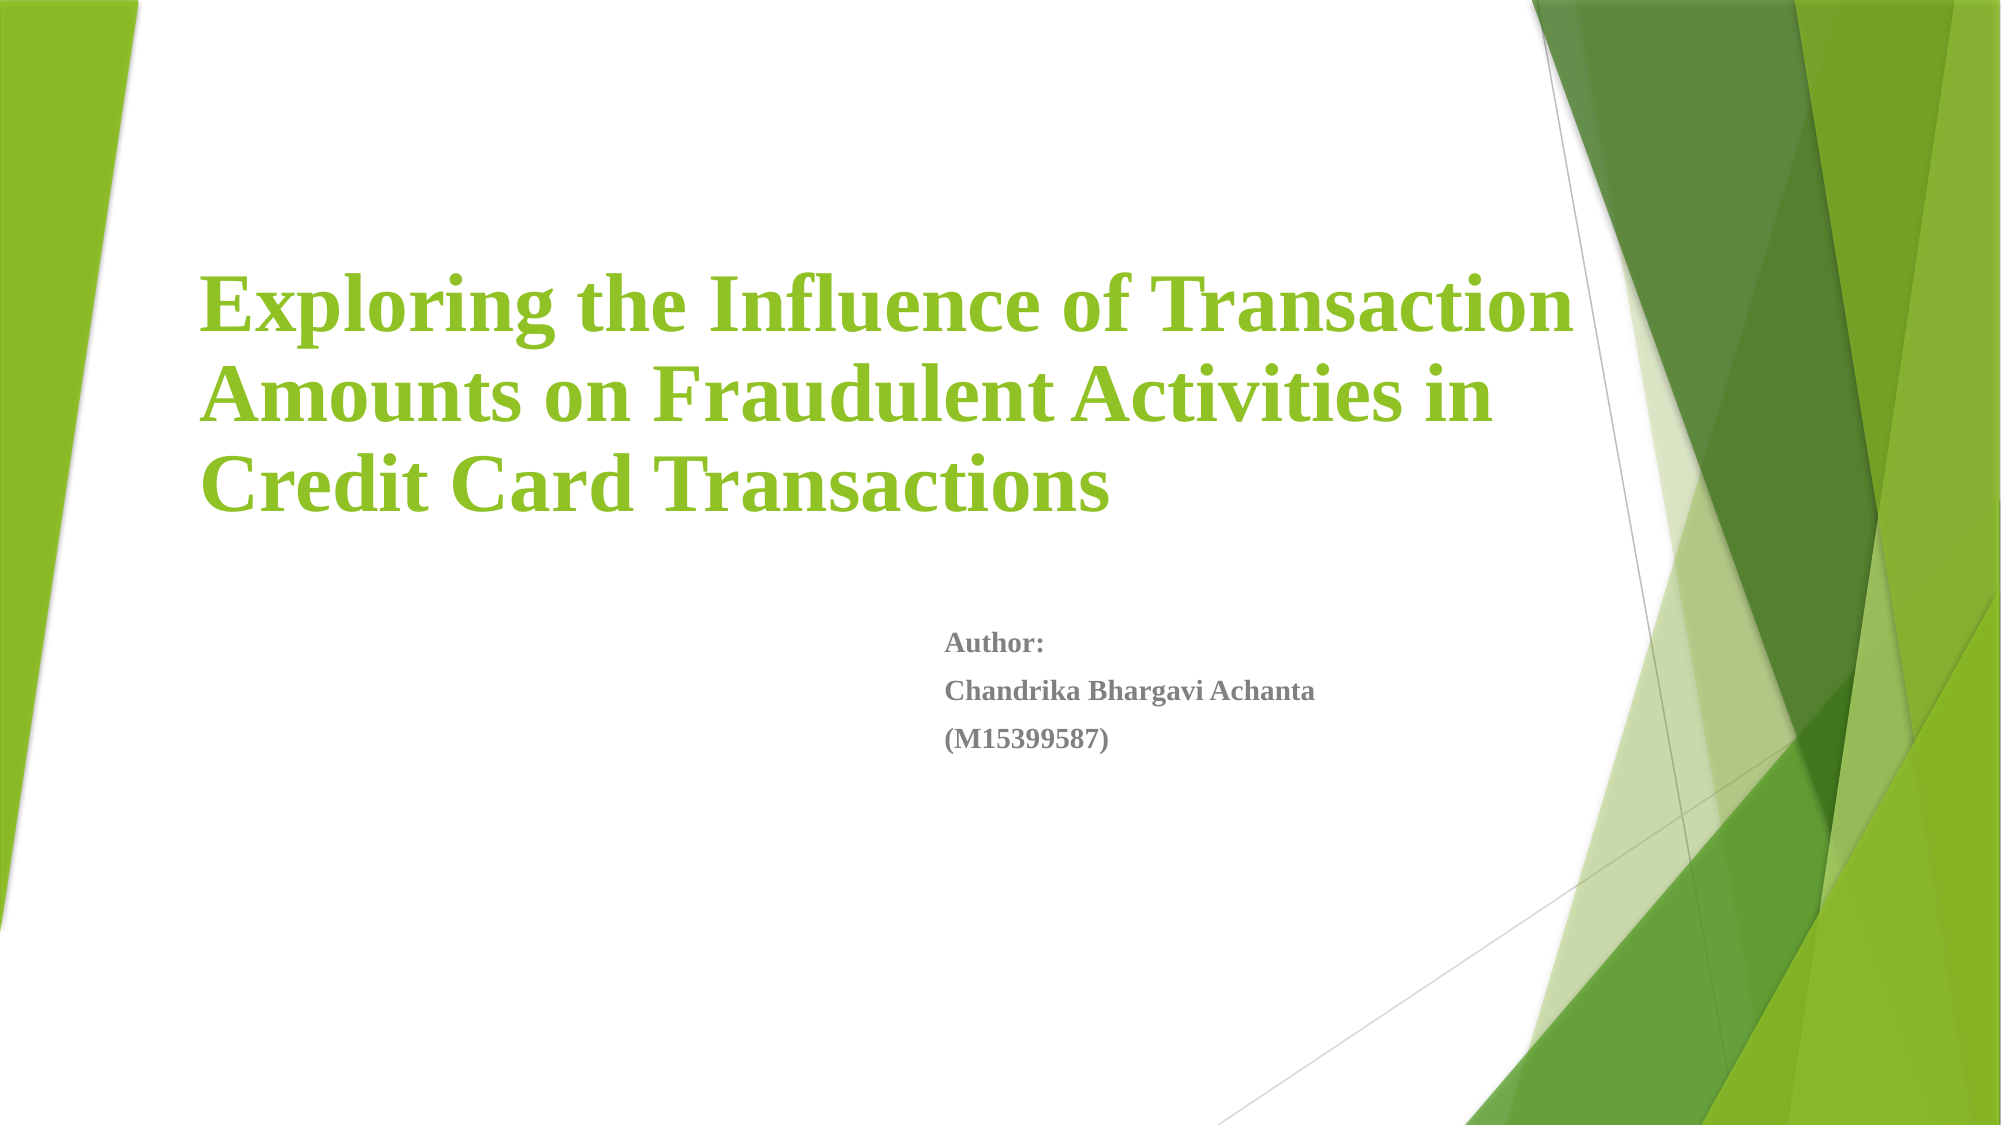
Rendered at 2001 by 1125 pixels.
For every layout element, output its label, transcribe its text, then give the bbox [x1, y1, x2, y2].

title Exploring the Influence of Transaction Amounts on Fraudulent Activities in Credit Card Transactions [184, 243, 1625, 637]
subtitle Author: Chandrika Bhargavi Achanta (M15399587) [929, 619, 1425, 763]
text_box [0, 1, 140, 933]
